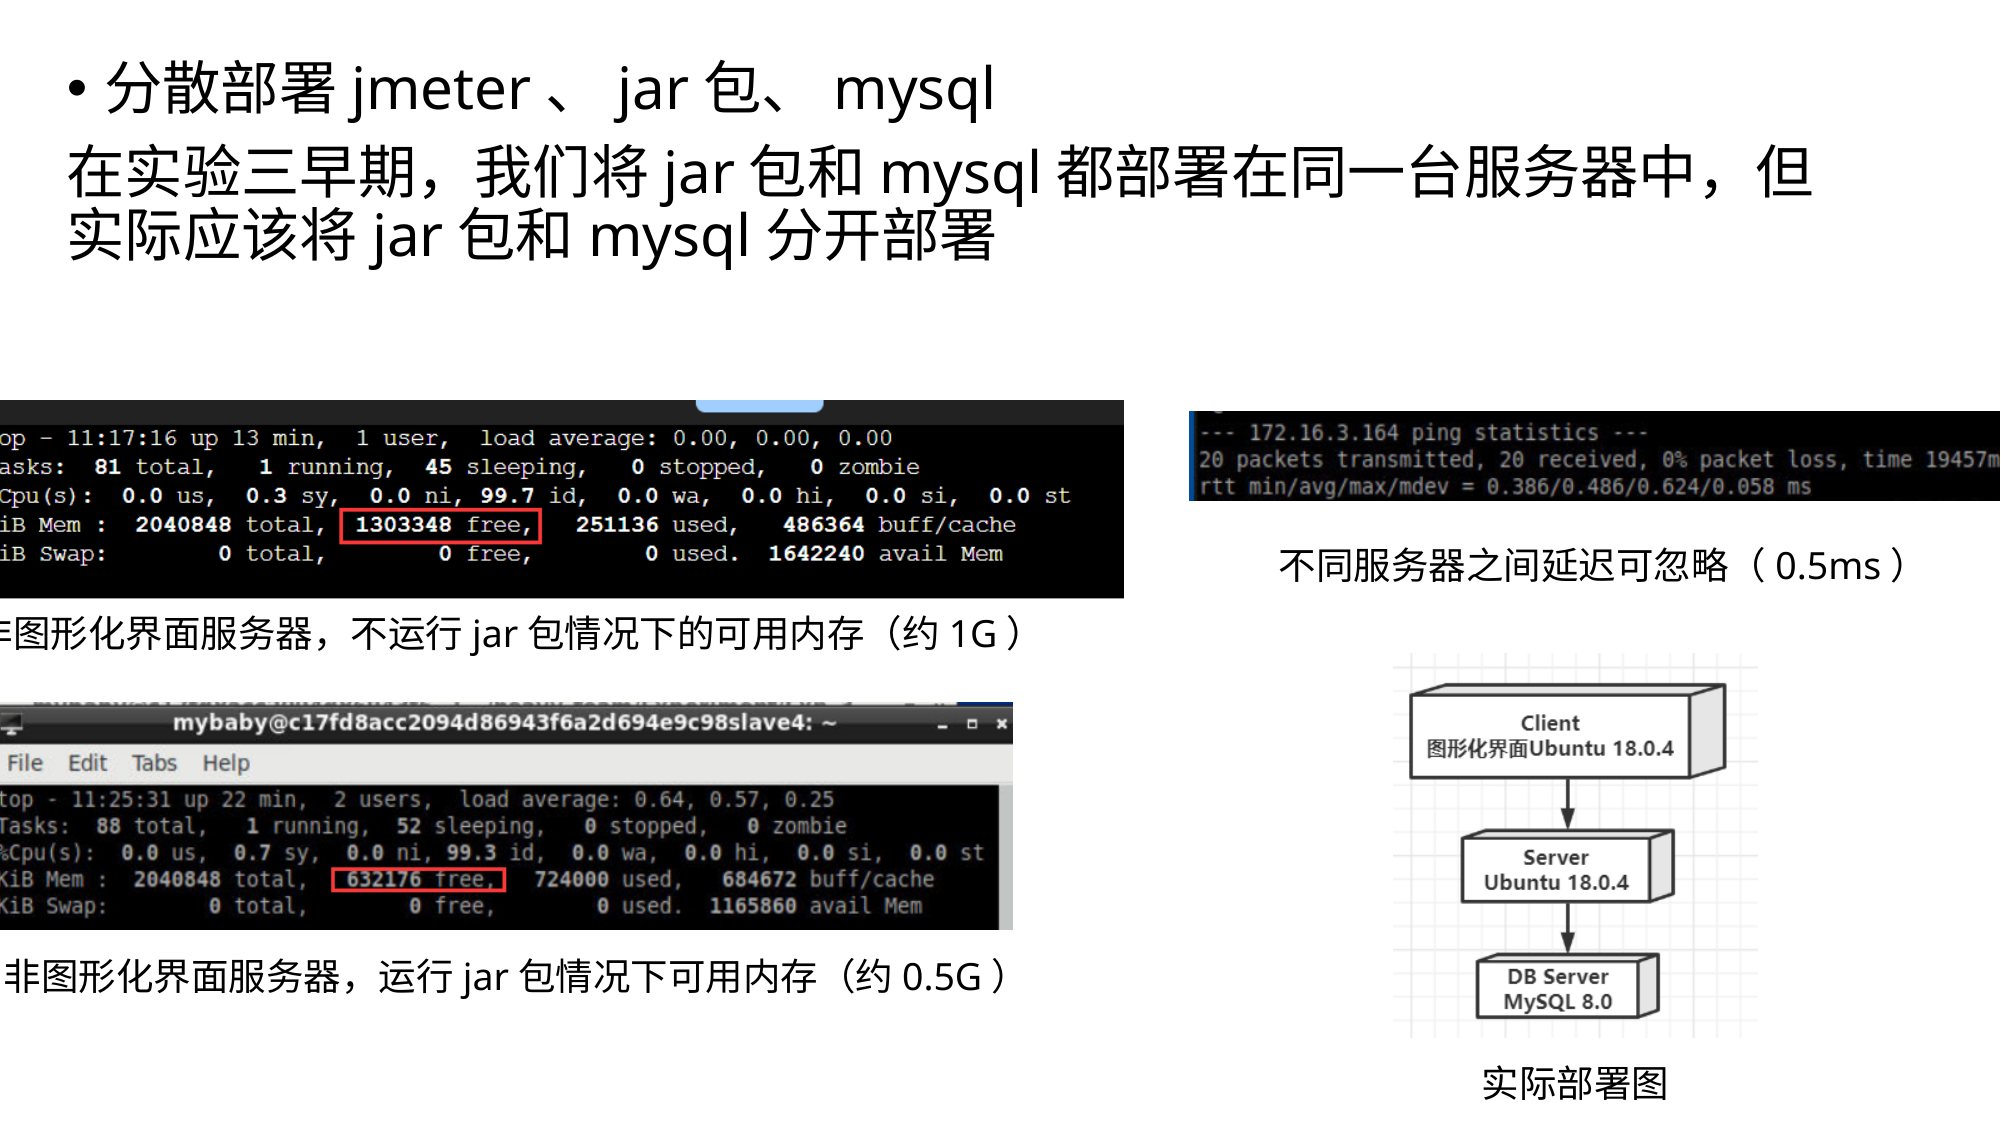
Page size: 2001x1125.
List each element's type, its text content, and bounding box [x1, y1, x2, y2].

picture [1189, 411, 2000, 501]
picture [0, 702, 1013, 930]
text_box 不同服务器之间延迟可忽略（0.5ms） [1264, 534, 1943, 595]
picture [1393, 653, 1758, 1038]
text_box 实际部署图 [1466, 1052, 1685, 1112]
text_box 非图形化界面服务器，运行jar包情况下可用内存（约0.5G） [0, 945, 1044, 1006]
picture [0, 400, 1124, 601]
text_box 非图形化界面服务器，不运行jar包情况下的可用内存（约1G） [0, 602, 1059, 663]
list 分散部署jmeter、jar包、mysql 在实验三早期，我们将jar包和mysql都部署在同一台服务器中，但实际应该将jar包和mysql分开部署 [51, 51, 1883, 1018]
